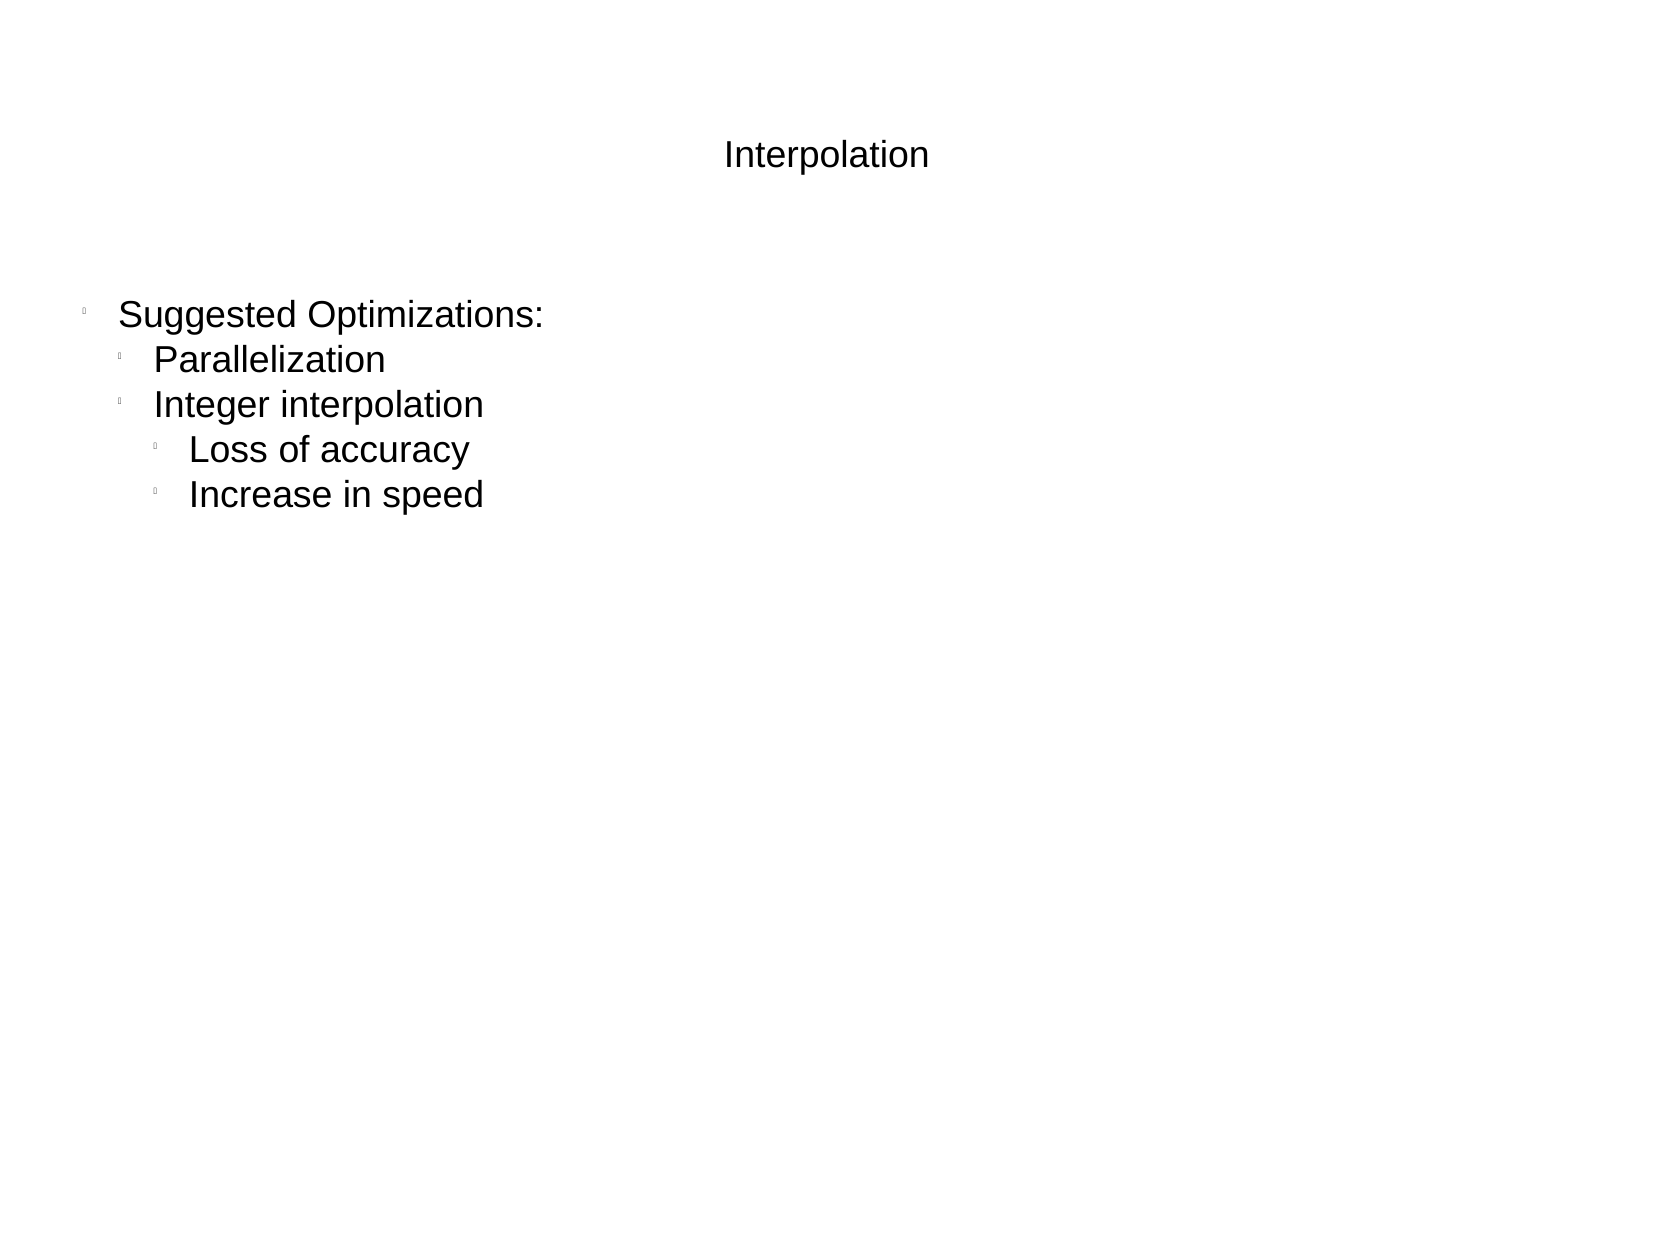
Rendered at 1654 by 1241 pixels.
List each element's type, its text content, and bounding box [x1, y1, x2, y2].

text_box Suggested Optimizations: Parallelization Integer interpolation Loss of accuracy Increase in speed [82, 290, 1571, 1010]
text_box Interpolation [82, 49, 1571, 257]
